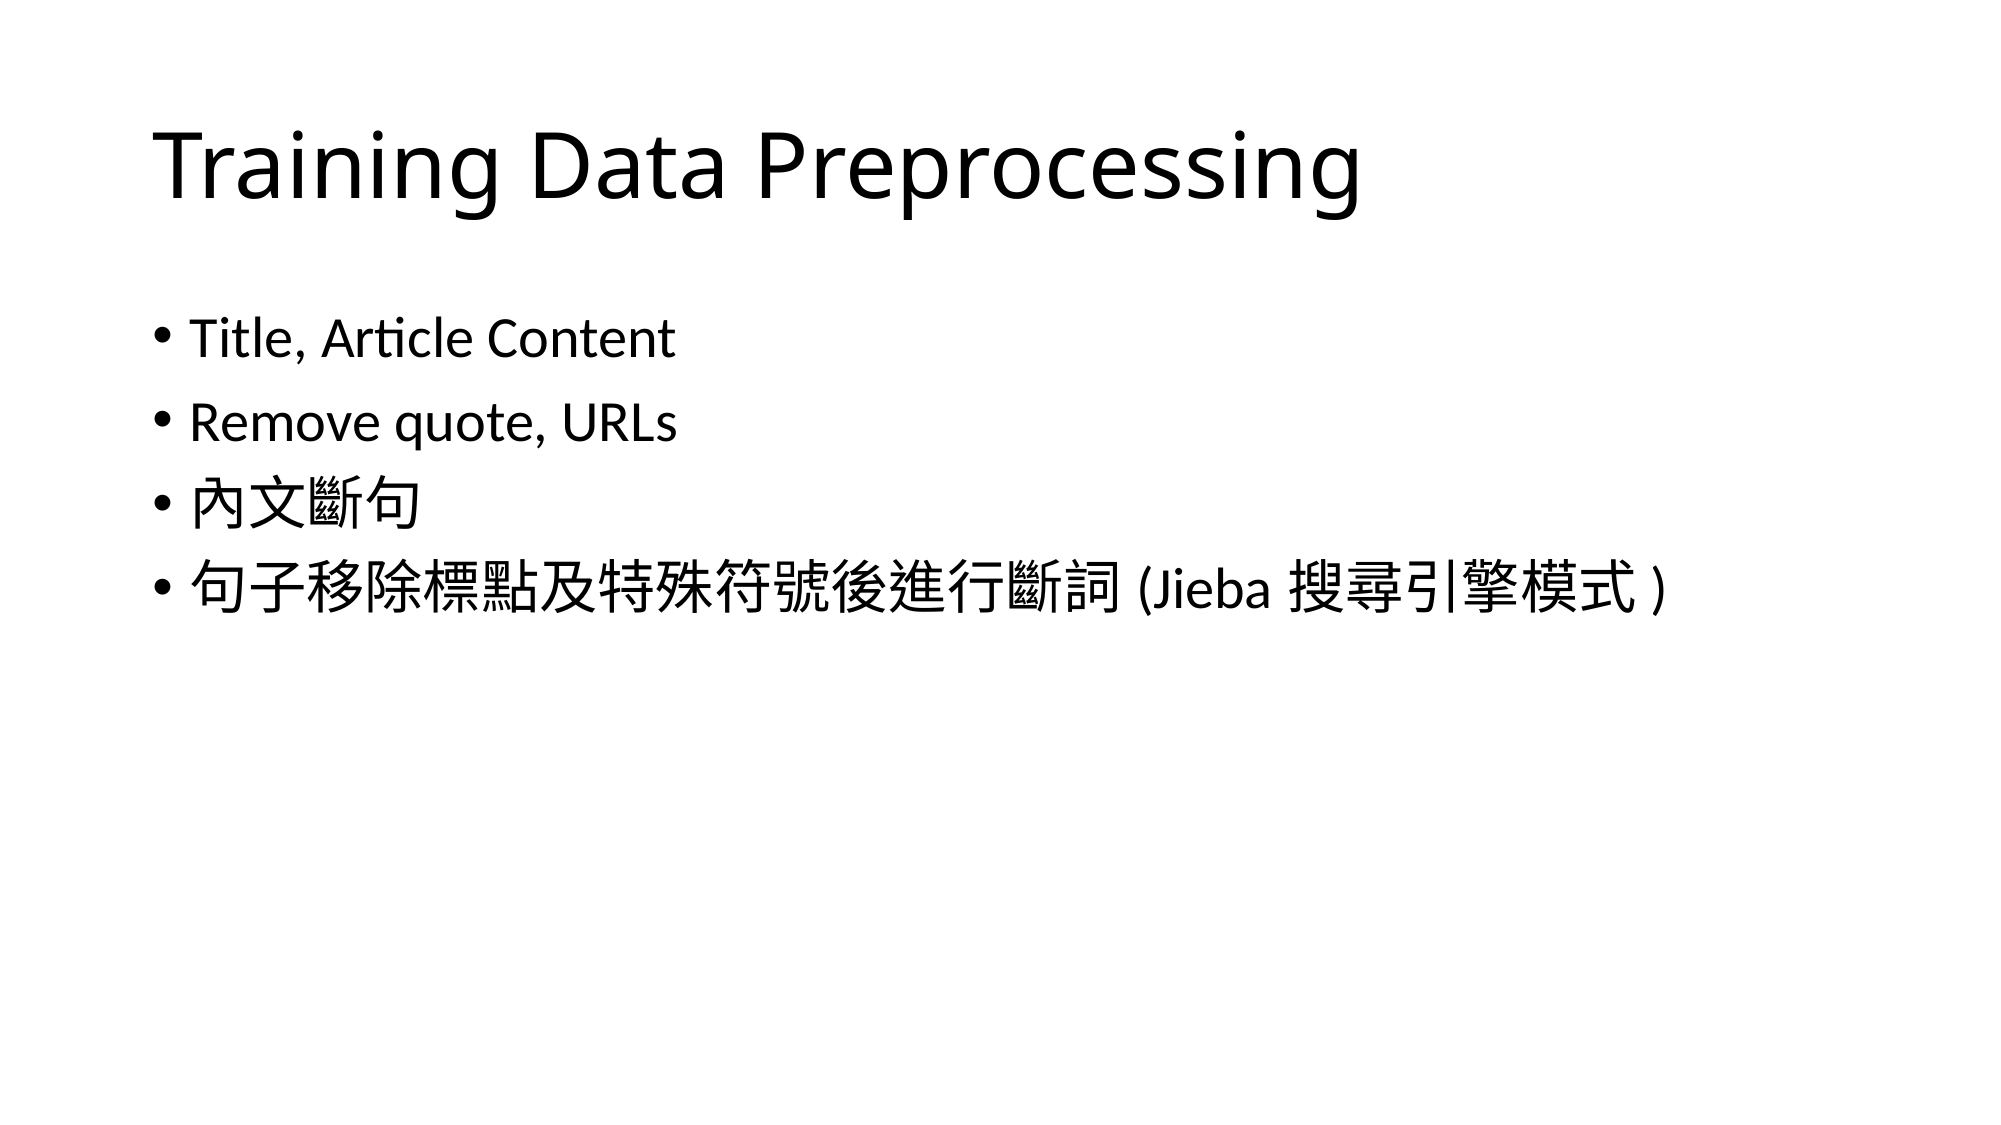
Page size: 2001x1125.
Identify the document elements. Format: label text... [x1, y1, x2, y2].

list Title, Article Content Remove quote, URLs 內文斷句 句子移除標點及特殊符號後進行斷詞(Jieba搜尋引擎模式) [137, 299, 1863, 1014]
title Training Data Preprocessing [137, 59, 1863, 278]
